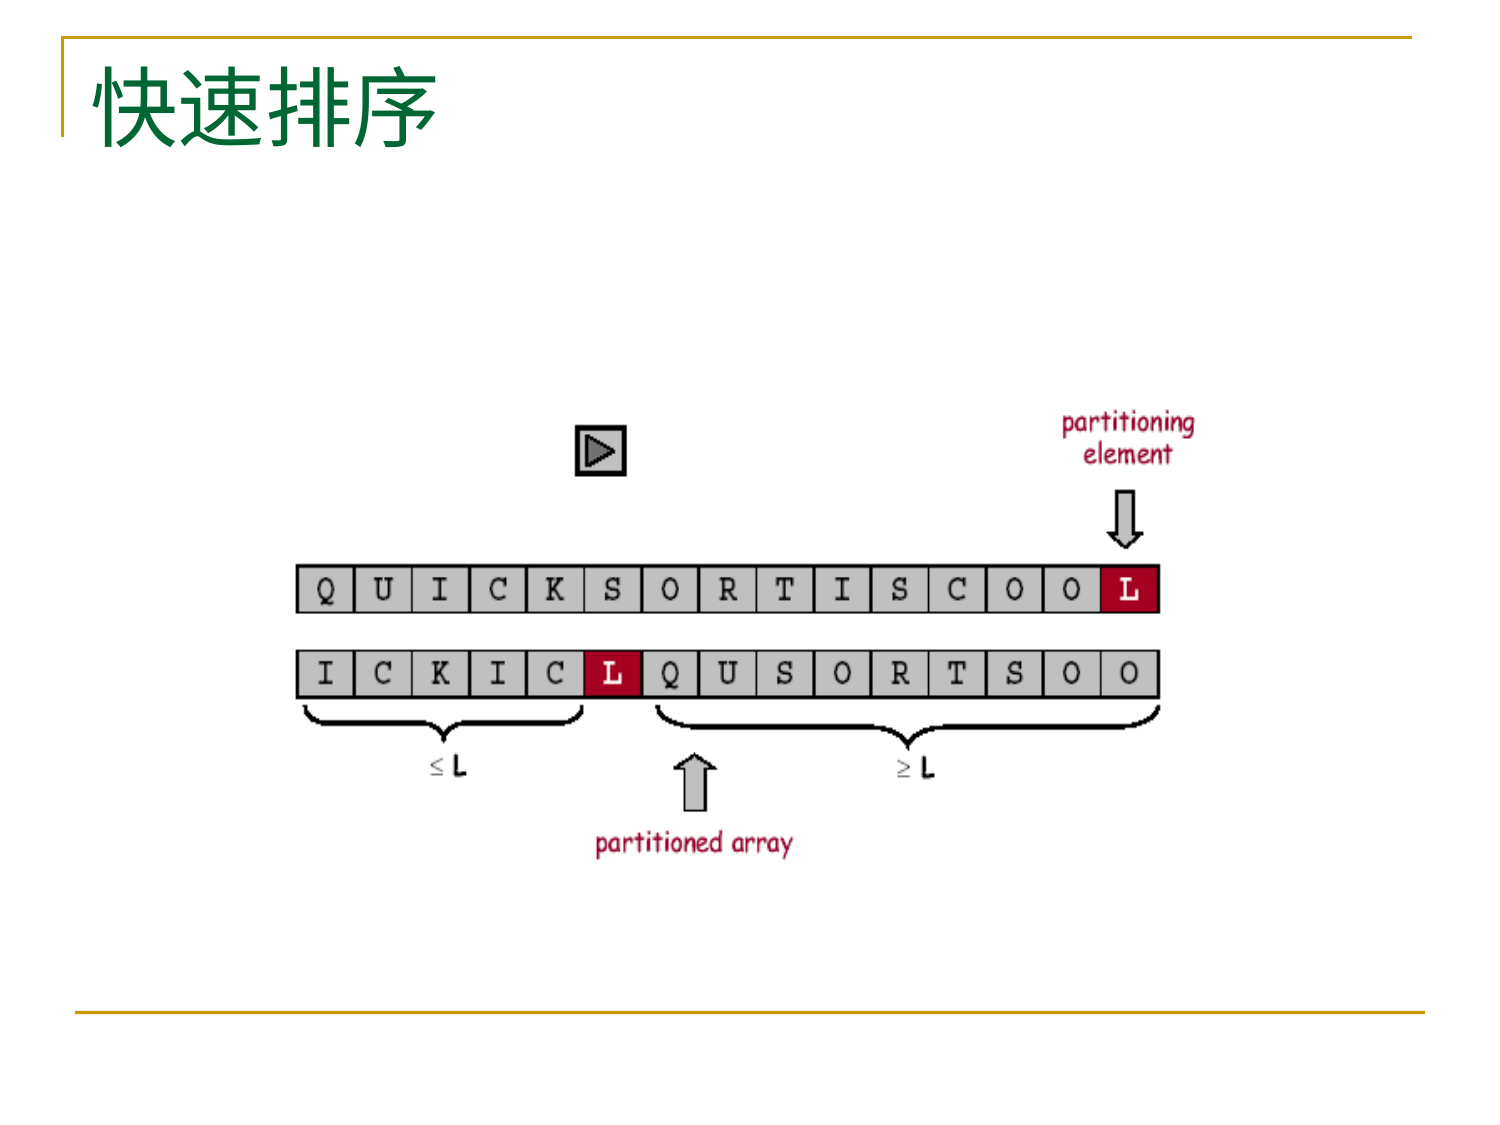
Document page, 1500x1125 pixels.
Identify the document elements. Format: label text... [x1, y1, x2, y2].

title 快速排序 [75, 45, 1425, 233]
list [281, 395, 1219, 873]
